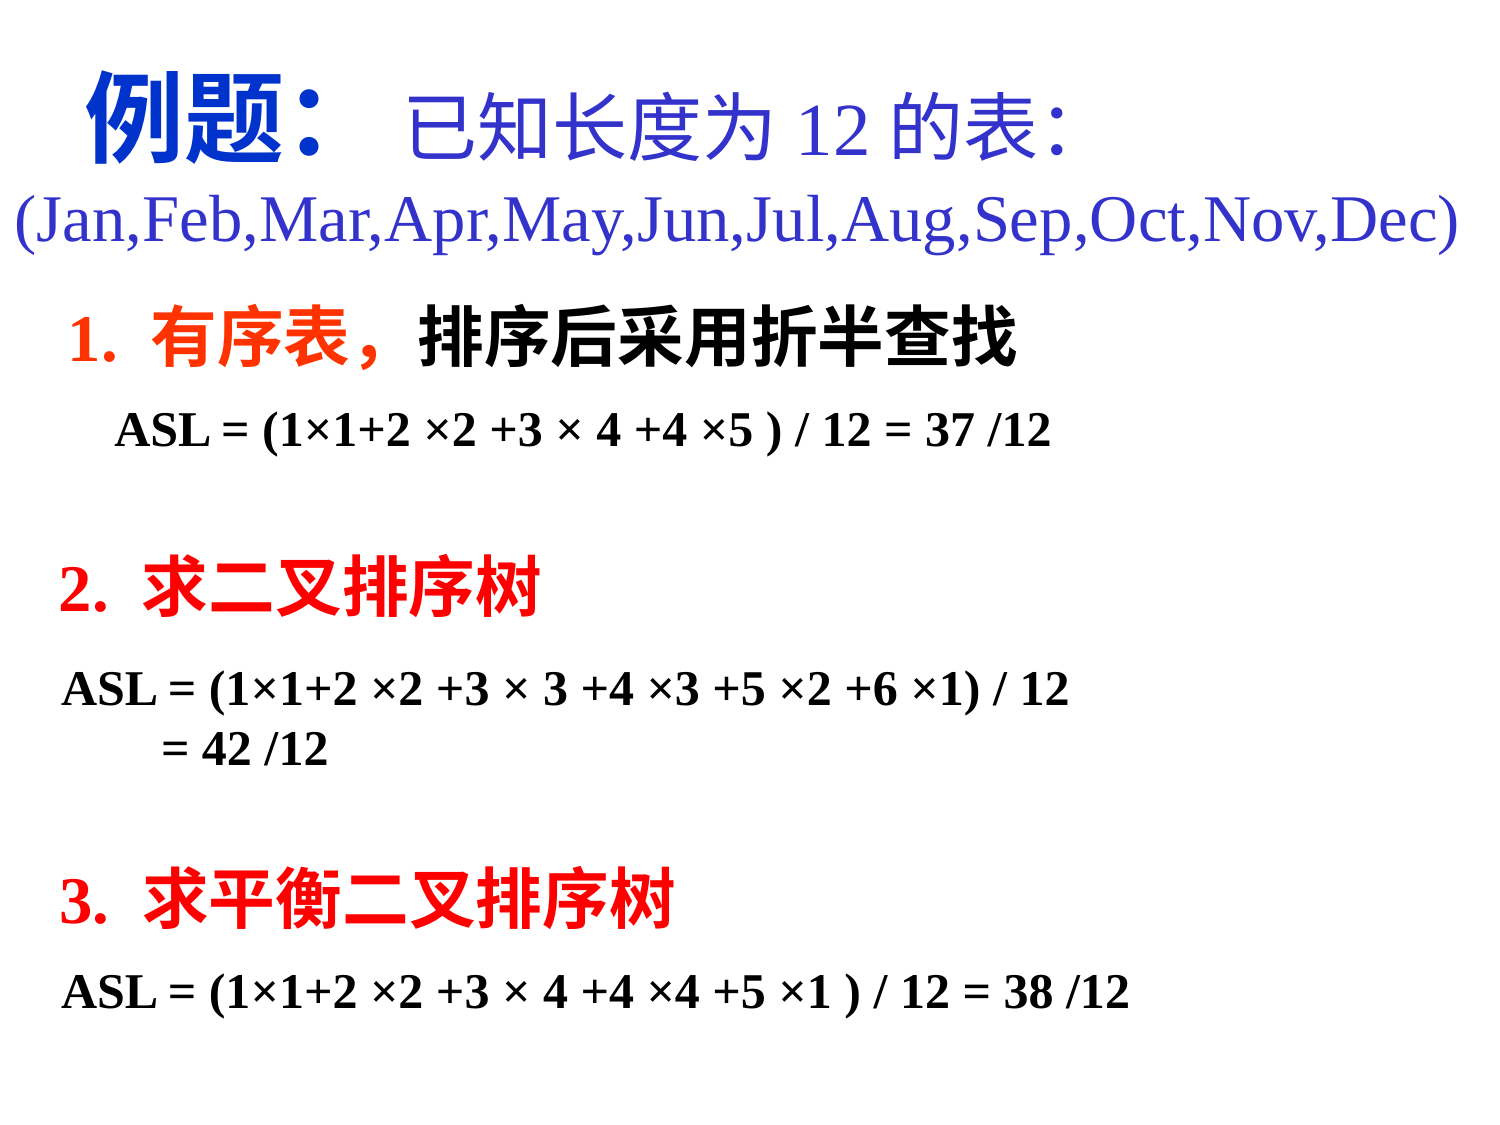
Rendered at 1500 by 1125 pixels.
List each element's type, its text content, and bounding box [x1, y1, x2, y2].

text_box 2. 求二叉排序树 [44, 537, 588, 633]
text_box ASL = (1×1+2 ×2 +3 × 4 +4 ×4 +5 ×1 ) / 12 = 38 /12 [46, 950, 1500, 1026]
text_box ASL = (1×1+2 ×2 +3 × 4 +4 ×5 ) / 12 = 37 /12 [99, 389, 1438, 464]
text_box 例题： 已知长度为12的表： (Jan,Feb,Mar,Apr,May,Jun,Jul,Aug,Sep,Oct,Nov,Dec) [0, 47, 1500, 263]
text_box ASL = (1×1+2 ×2 +3 × 3 +4 ×3 +5 ×2 +6 ×1) / 12 = 42 /12 [46, 647, 1500, 783]
text_box 3. 求平衡二叉排序树 [44, 849, 698, 944]
text_box 1. 有序表，排序后采用折半查找 [52, 287, 1251, 383]
